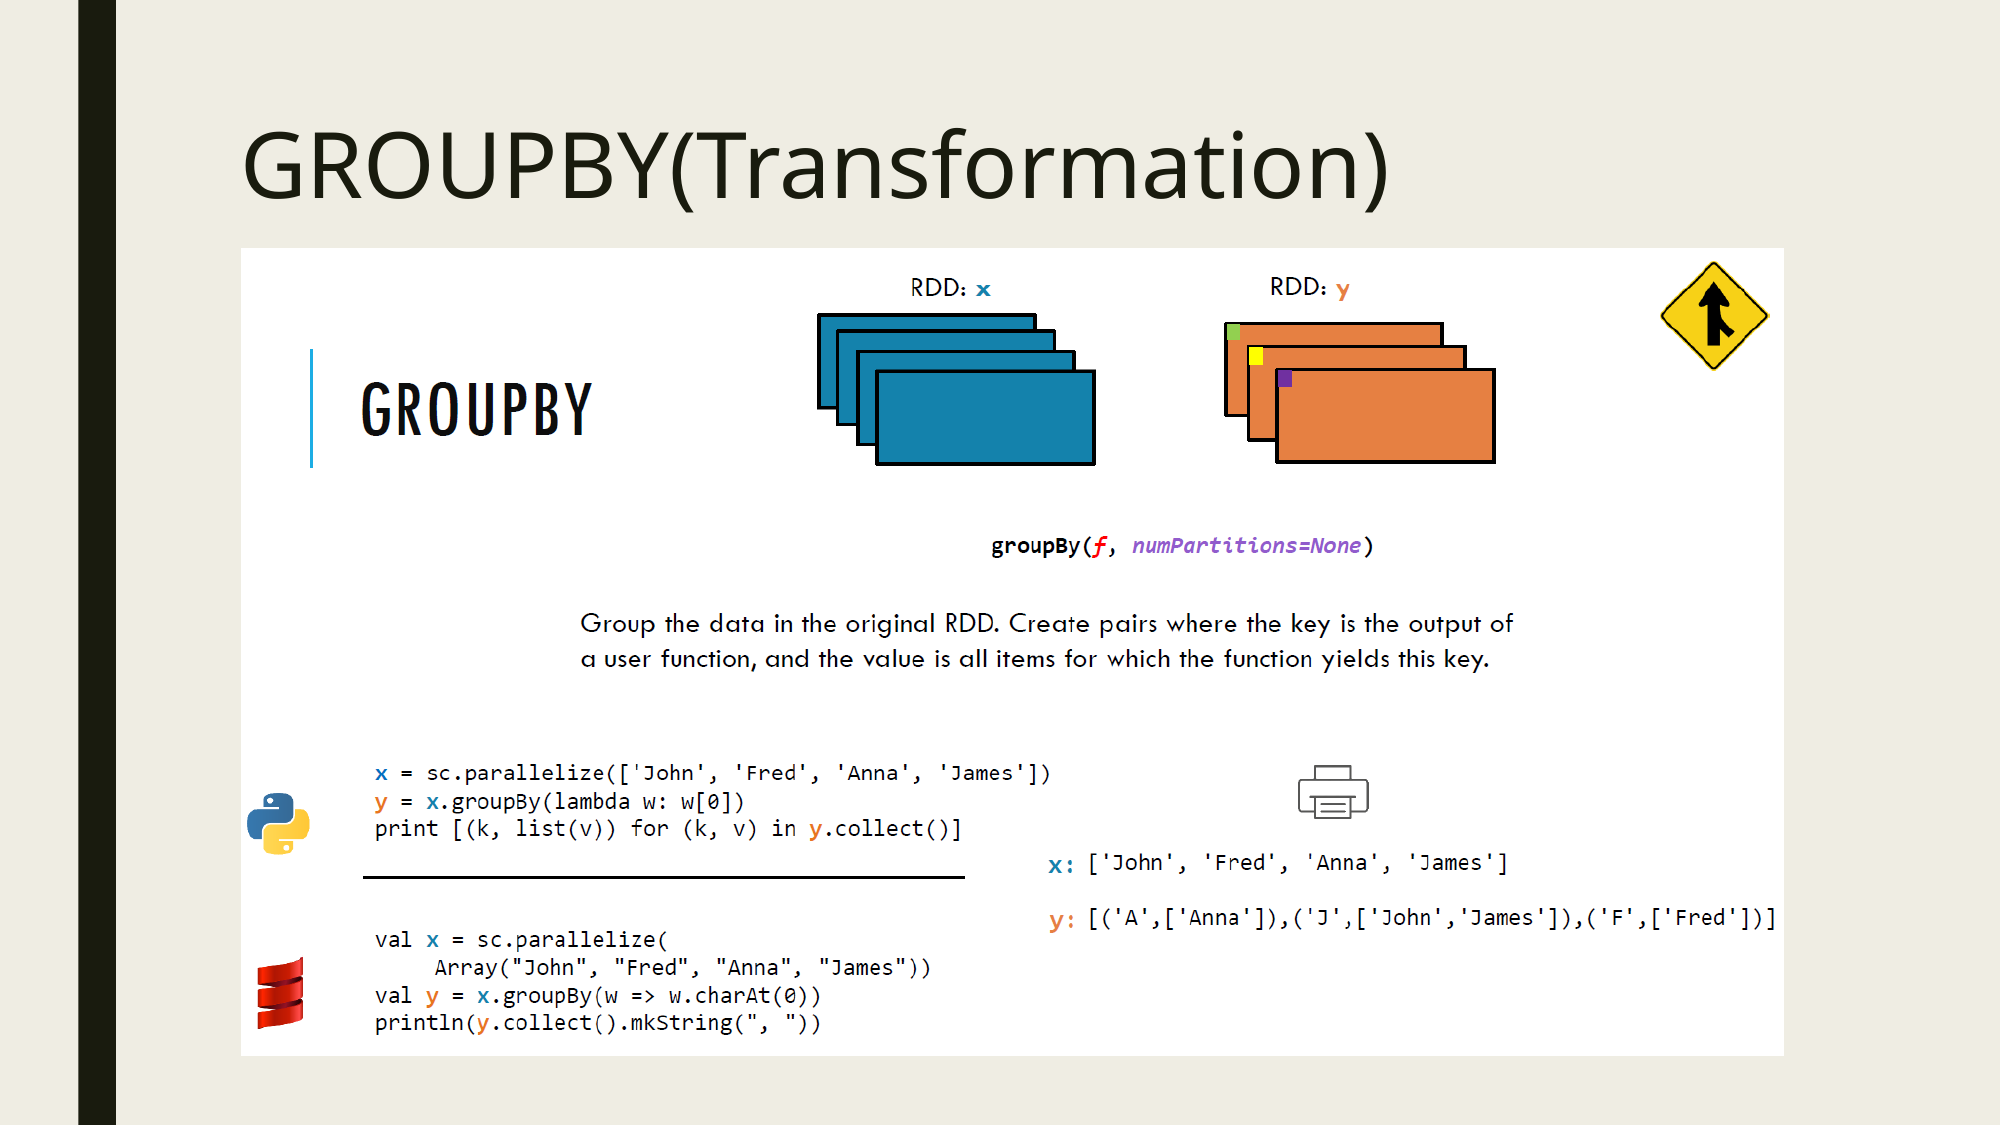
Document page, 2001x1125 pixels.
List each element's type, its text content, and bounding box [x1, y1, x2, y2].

title GROUPBY(Transformation) [225, 112, 1800, 357]
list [241, 248, 1784, 1056]
